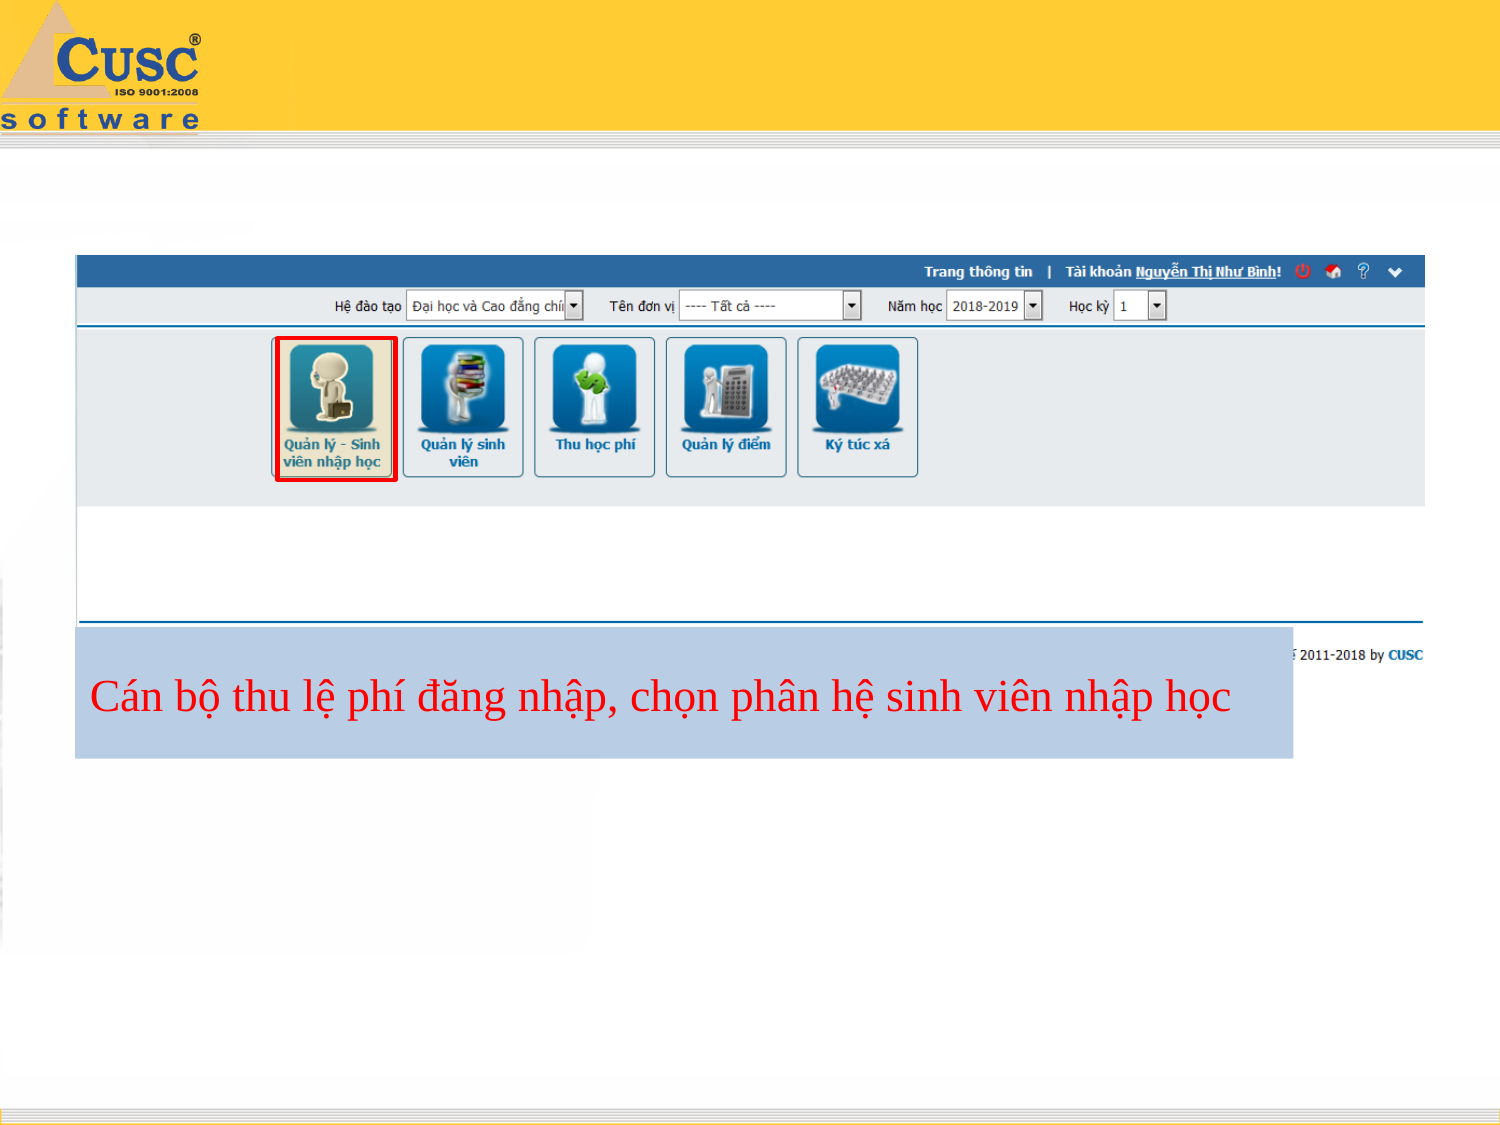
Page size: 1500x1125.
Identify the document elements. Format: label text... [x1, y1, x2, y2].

text_box Cán bộ thu lệ phí đăng nhập, chọn phân hệ sinh viên nhập học [73, 682, 1295, 761]
picture [0, 0, 1500, 1125]
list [74, 255, 1426, 677]
